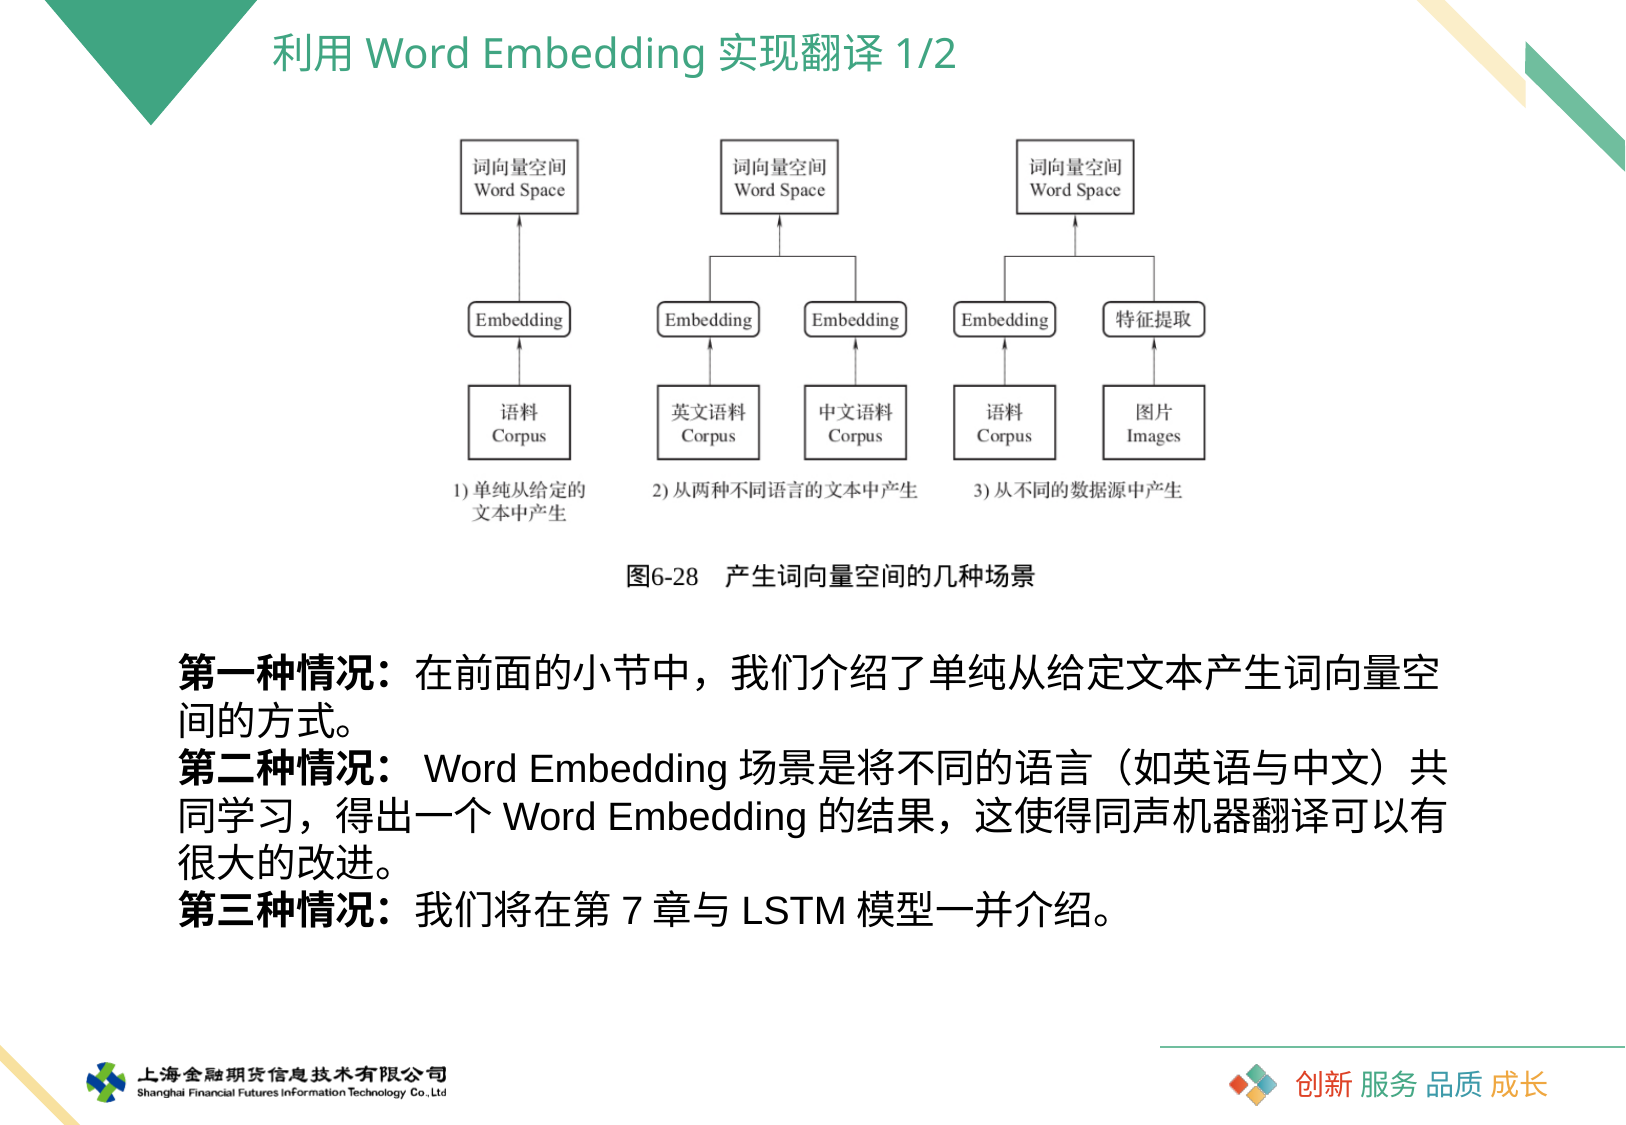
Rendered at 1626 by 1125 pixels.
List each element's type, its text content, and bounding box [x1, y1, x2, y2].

text_box 利用Word Embedding实现翻译1/2 [257, 19, 1403, 84]
picture [80, 1054, 454, 1108]
picture [441, 128, 1219, 606]
text_box 第一种情况：在前面的小节中，我们介绍了单纯从给定文本产生词向量空间的方式。 第二种情况：Word Embedding场景是将不同的语言（如英语与中文）共同学习，得出一个Word Embedding的结果，这使得同声机器翻译可以有很大的改进。 第三种情况：我们将在第7章与LSTM模型一并介绍。 [162, 640, 1486, 941]
picture [1229, 1064, 1280, 1106]
